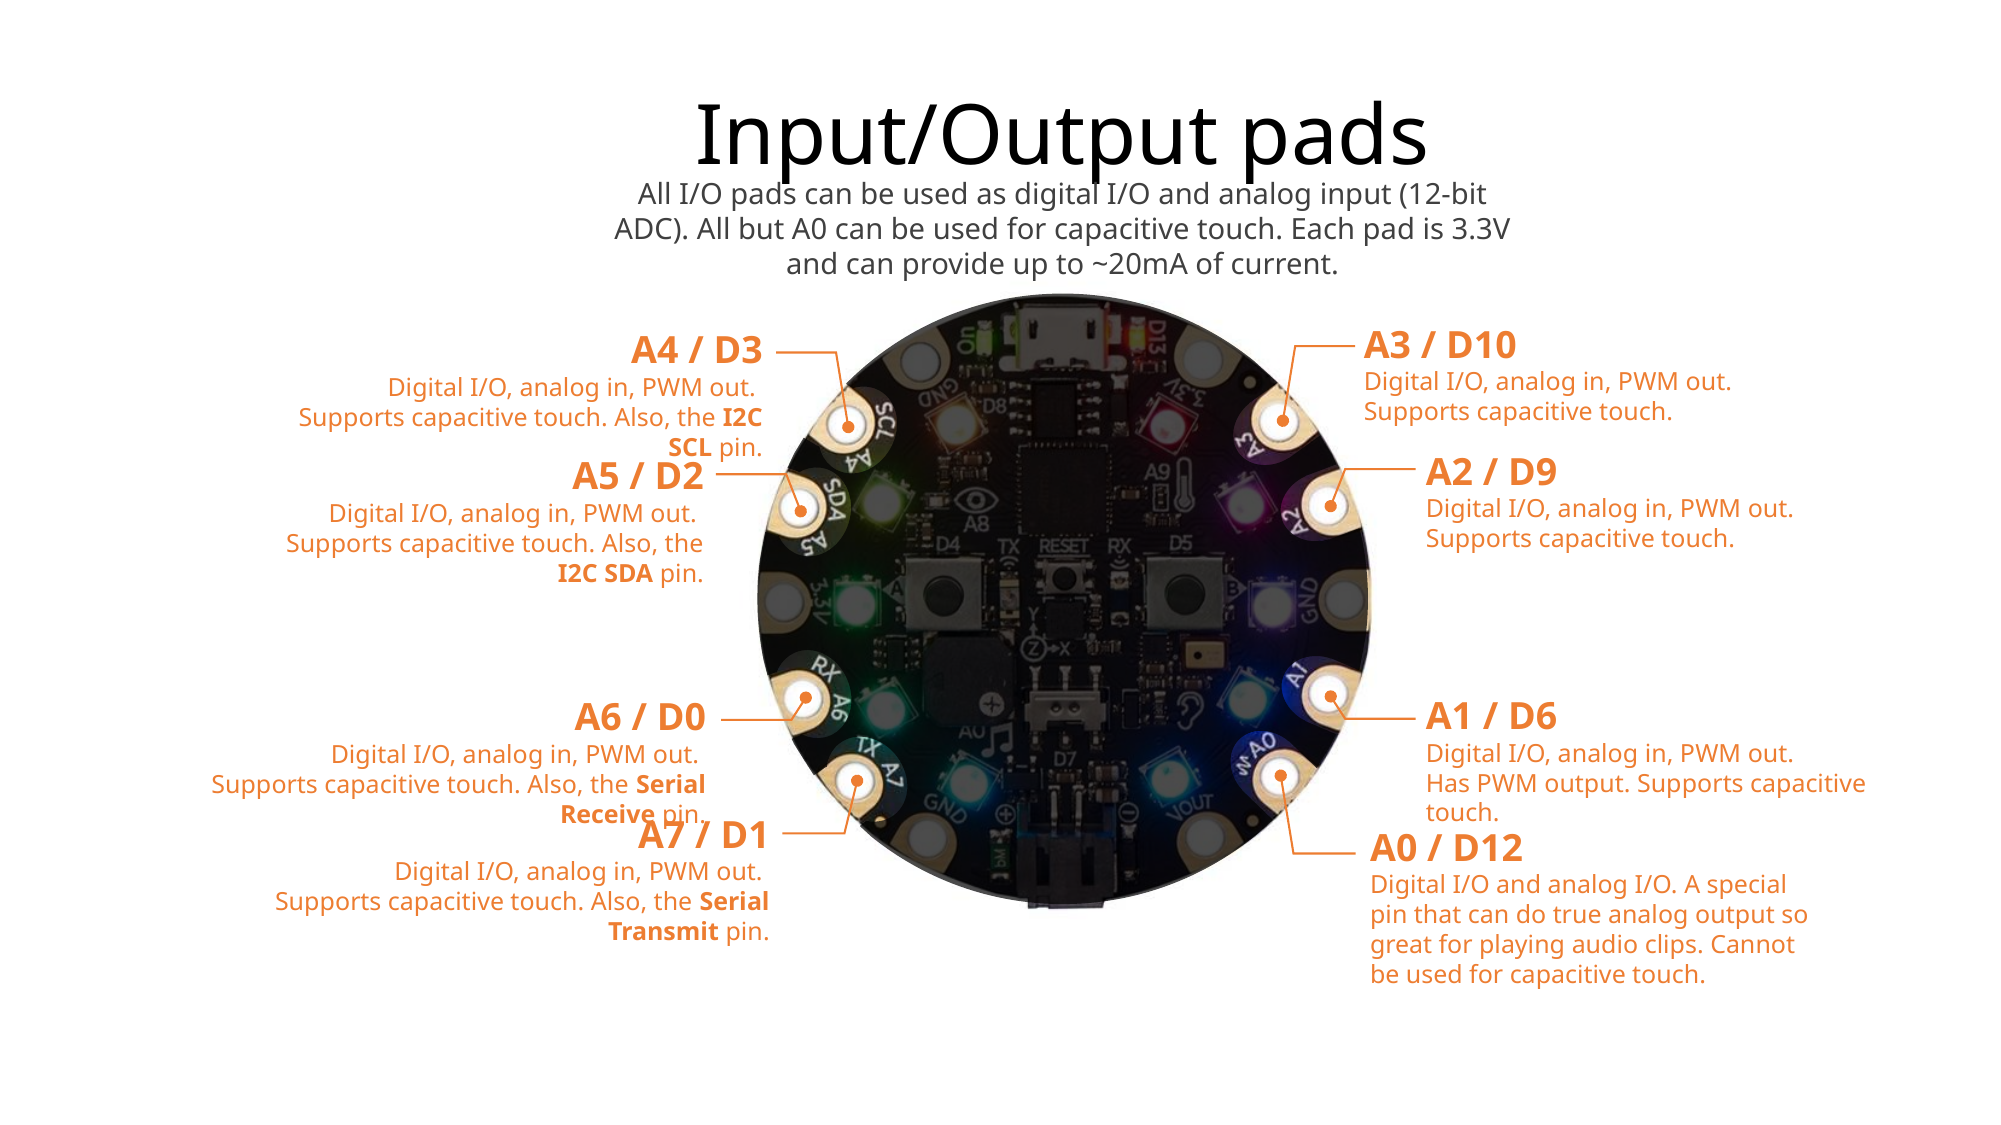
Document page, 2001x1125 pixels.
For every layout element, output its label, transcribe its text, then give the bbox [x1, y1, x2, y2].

text_box A4 / D3 Digital I/O, analog in, PWM out. Supports capacitive touch. Also, the I2C SCL pin. [233, 318, 562, 445]
text_box A7 / D1 Digital I/O, analog in, PWM out. Supports capacitive touch. Also, the Serial Transmit pin. [240, 803, 701, 954]
text_box A2 / D9 Digital I/O, analog in, PWM out. Supports capacitive touch. [1563, 440, 1897, 561]
text_box A3 / D10 Digital I/O, analog in, PWM out. Supports capacitive touch. [1563, 313, 1834, 434]
text_box A1 / D6 Digital I/O, analog in, PWM out. Has PWM output. Supports capacitive touch. [1563, 684, 1897, 835]
text_box A6 / D0 Digital I/O, analog in, PWM out. Supports capacitive touch. Also, the Serial Receive pin. [177, 685, 562, 836]
picture [562, 243, 1563, 967]
text_box A0 / D12 Digital I/O and analog I/O. A special pin that can do true analog output so great for playing audio clips. Cannot be used for capacitive touch. [1355, 816, 1841, 996]
text_box A5 / D2 Digital I/O, analog in, PWM out. Supports capacitive touch. Also, the I2C SDA pin. [233, 445, 562, 595]
text_box Input/Output pads [640, 73, 1485, 168]
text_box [715, 352, 858, 834]
text_box All I/O pads can be used as digital I/O and analog input (12-bit ADC). All but A0 can be used for capacitive touch. Each pad is 3.3V and can provide up to ~20mA of current. [595, 168, 1530, 286]
